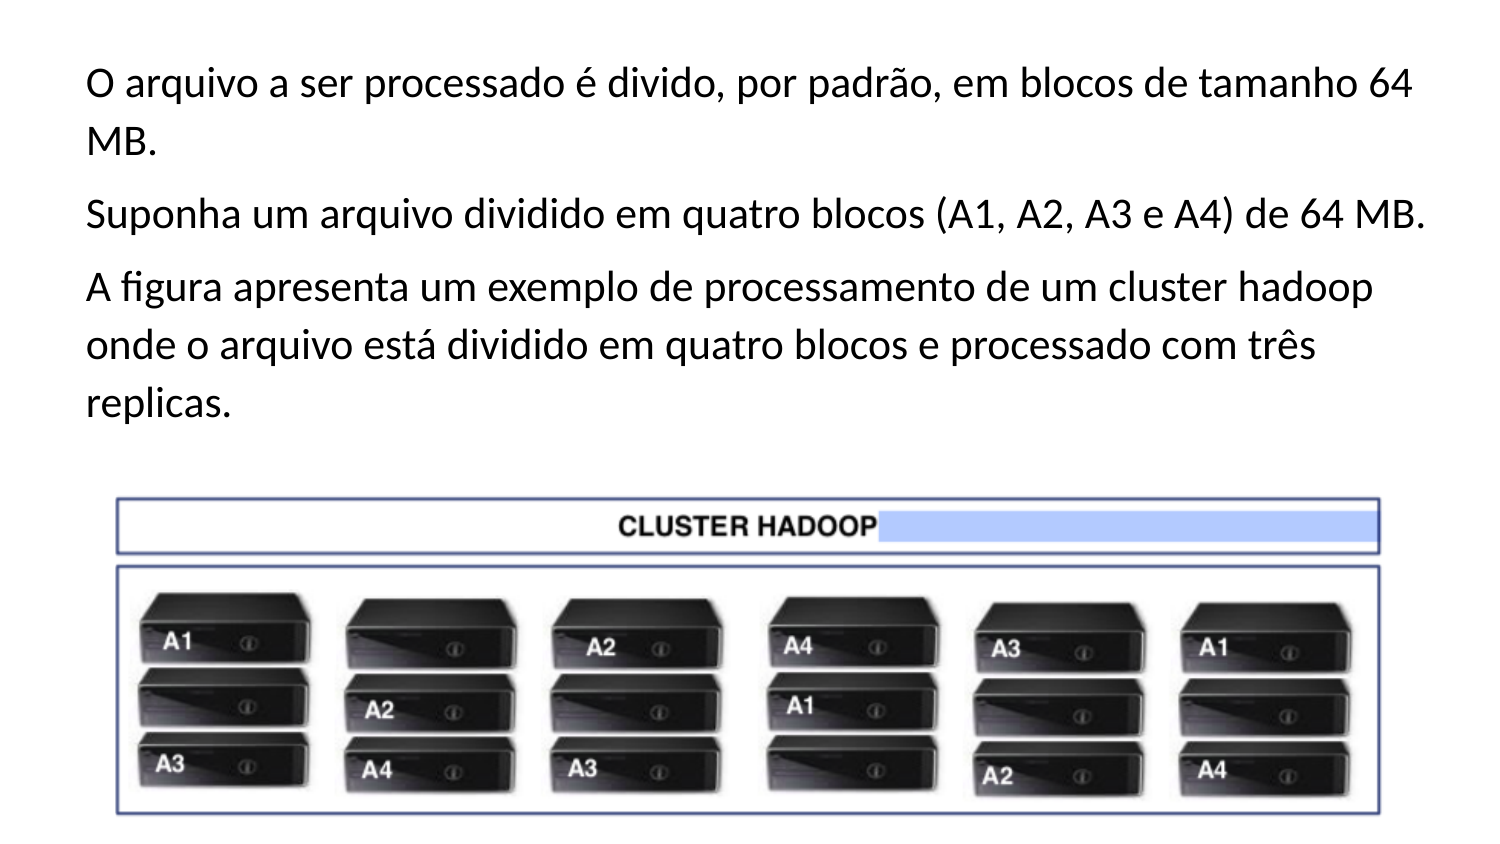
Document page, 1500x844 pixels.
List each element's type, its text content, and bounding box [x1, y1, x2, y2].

list O arquivo a ser processado é divido, por padrão, em blocos de tamanho 64 MB. Suponha um arquivo dividido em quatro blocos (A1, A2, A3 e A4) de 64 MB. A figura apresenta um exemplo de processamento de um cluster hadoop onde o arquivo está dividido em quatro blocos e processado com três replicas. [70, 41, 1450, 760]
picture [115, 493, 1385, 818]
